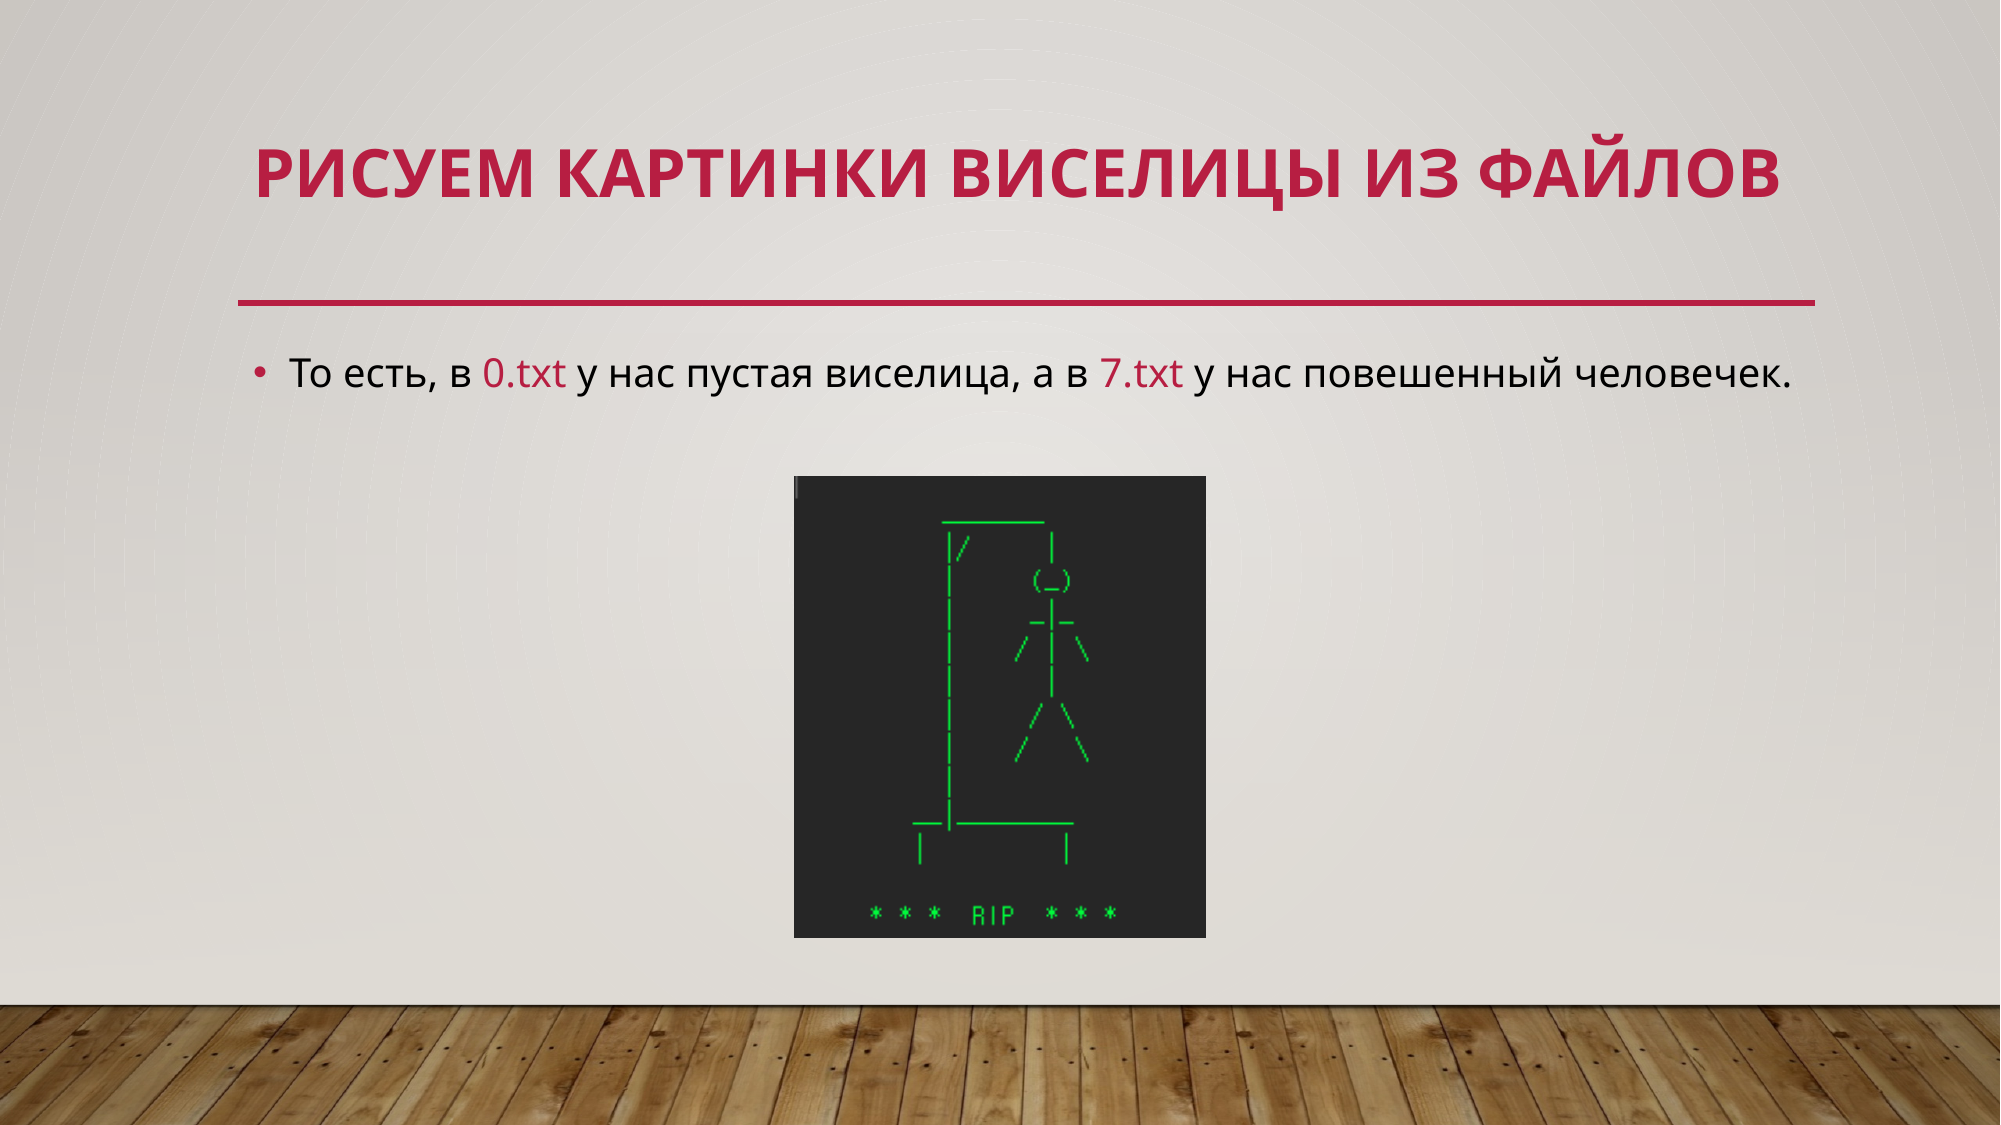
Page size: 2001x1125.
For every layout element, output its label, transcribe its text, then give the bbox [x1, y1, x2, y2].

title Рисуем картинки виселицы из файлов [238, 131, 1814, 305]
picture [794, 476, 1206, 938]
list То есть, в 0.txt у нас пустая виселица, а в 7.txt у нас повешенный человечек. [238, 330, 1814, 418]
picture [0, 1005, 2000, 1125]
